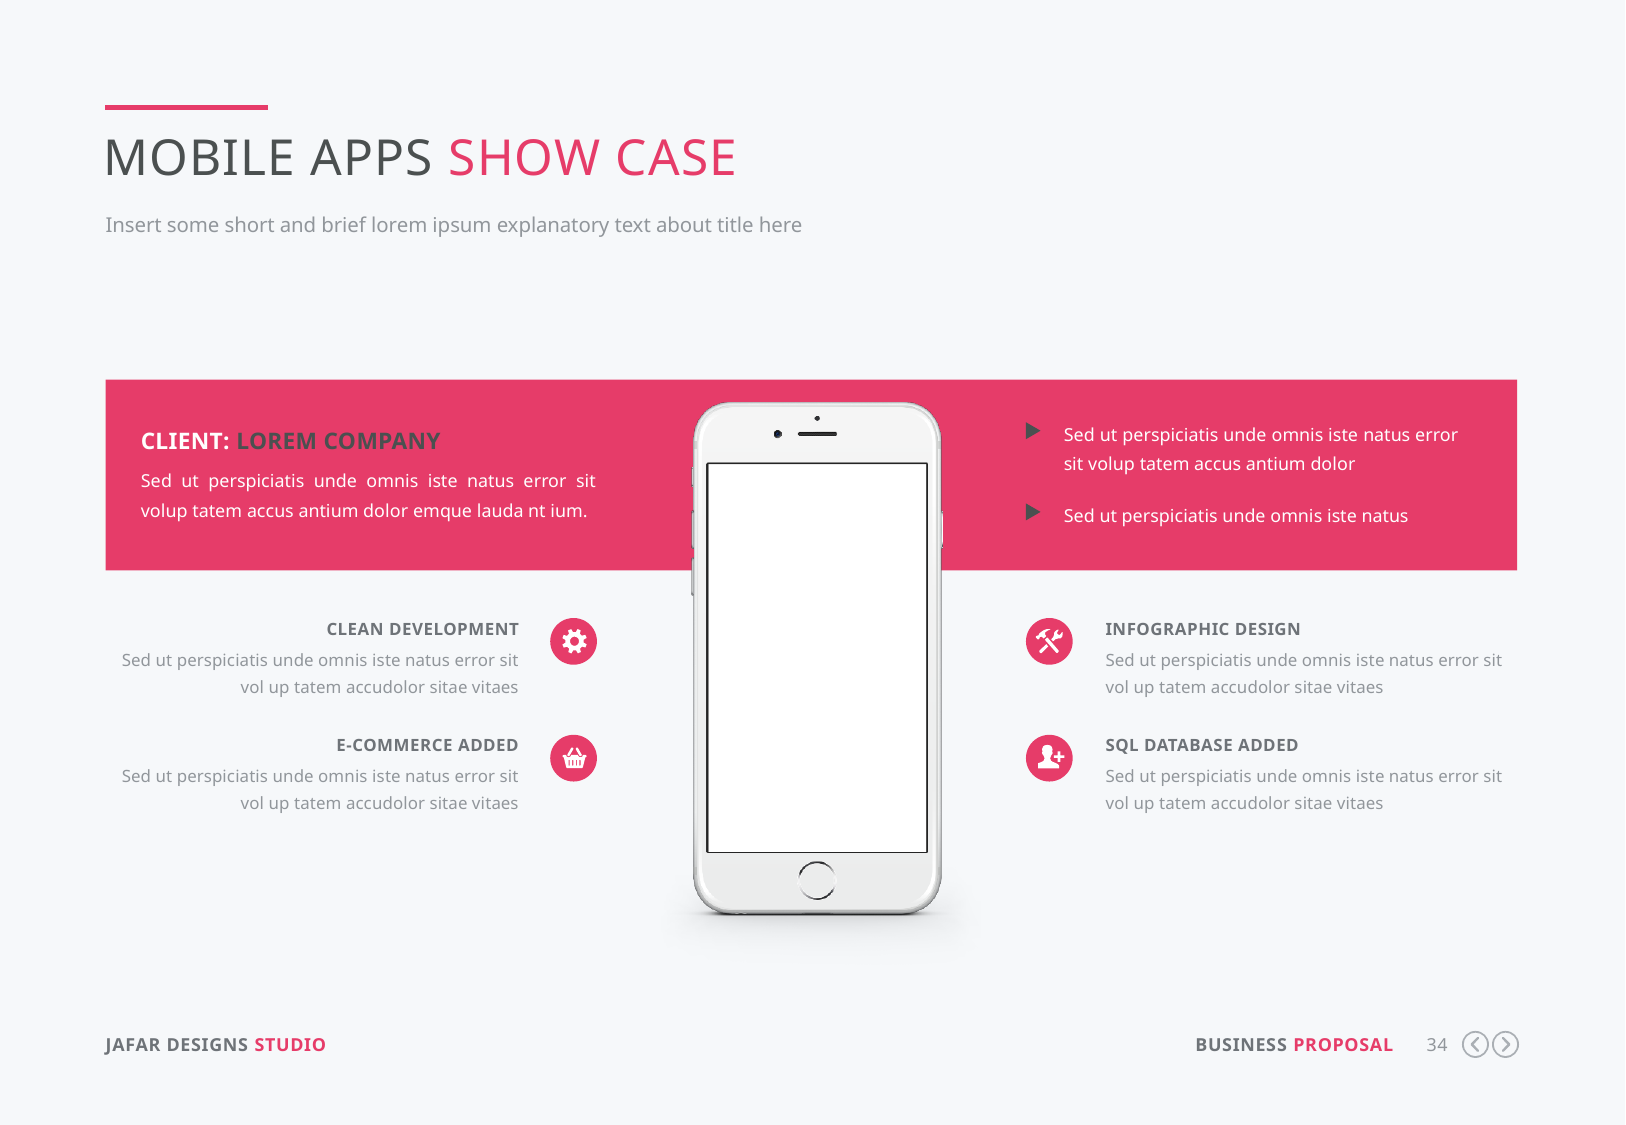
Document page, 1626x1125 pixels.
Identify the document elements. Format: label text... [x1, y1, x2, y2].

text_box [1105, 618, 1519, 698]
text_box Client: Lorem Company [140, 415, 547, 454]
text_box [1025, 734, 1073, 782]
list Insert some short and brief lorem ipsum explanatory text about title here [105, 209, 1519, 241]
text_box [550, 617, 597, 665]
list Mobile apps show case [103, 125, 1518, 187]
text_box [1105, 734, 1519, 814]
text_box Sed ut perspiciatis unde omnis iste natus error sit volup tatem accus antium dolor emque lauda nt ium. [140, 461, 547, 521]
picture [547, 386, 1106, 1065]
text_box Sed ut perspiciatis unde omnis iste natus error sit volup tatem accus antium dolor [1106, 415, 1460, 475]
text_box [104, 379, 1518, 571]
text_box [105, 618, 519, 698]
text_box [550, 734, 597, 782]
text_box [105, 734, 519, 814]
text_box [1025, 617, 1073, 665]
text_box Sed ut perspiciatis unde omnis iste natus [1106, 496, 1460, 527]
